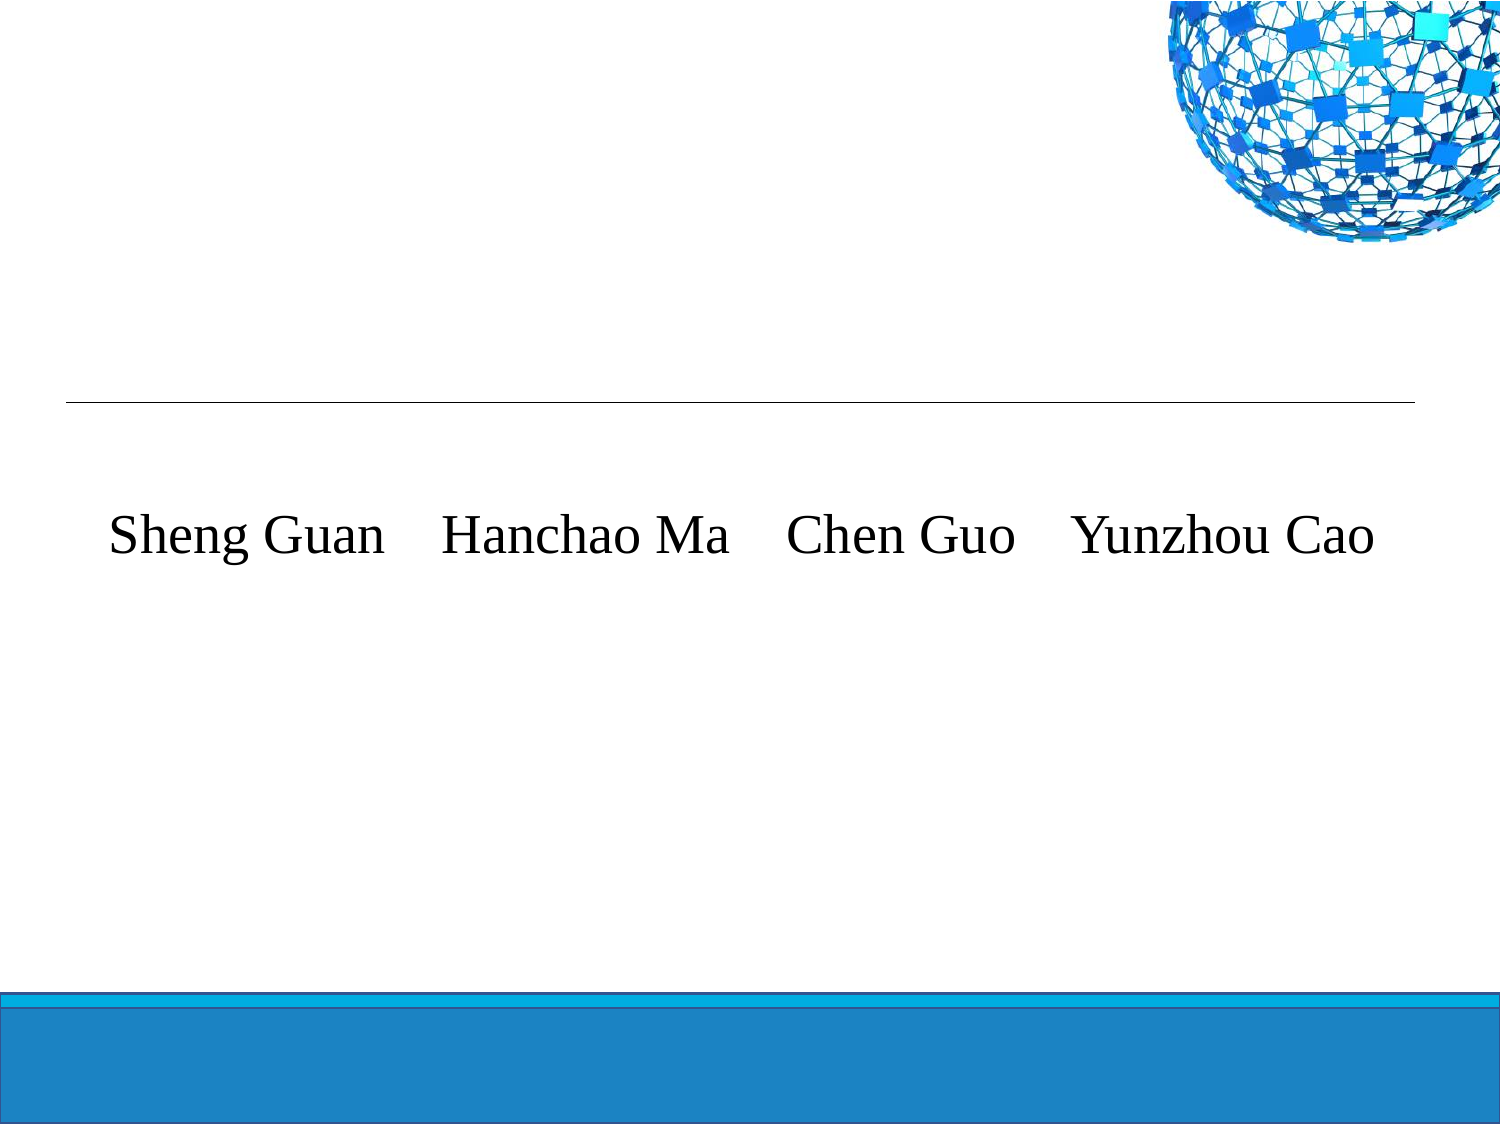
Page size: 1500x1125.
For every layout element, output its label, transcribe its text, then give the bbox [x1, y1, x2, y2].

picture [1142, 1, 1500, 270]
text_box Sheng Guan Hanchao Ma Chen Guo Yunzhou Cao [18, 504, 1468, 573]
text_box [0, 993, 1500, 1124]
